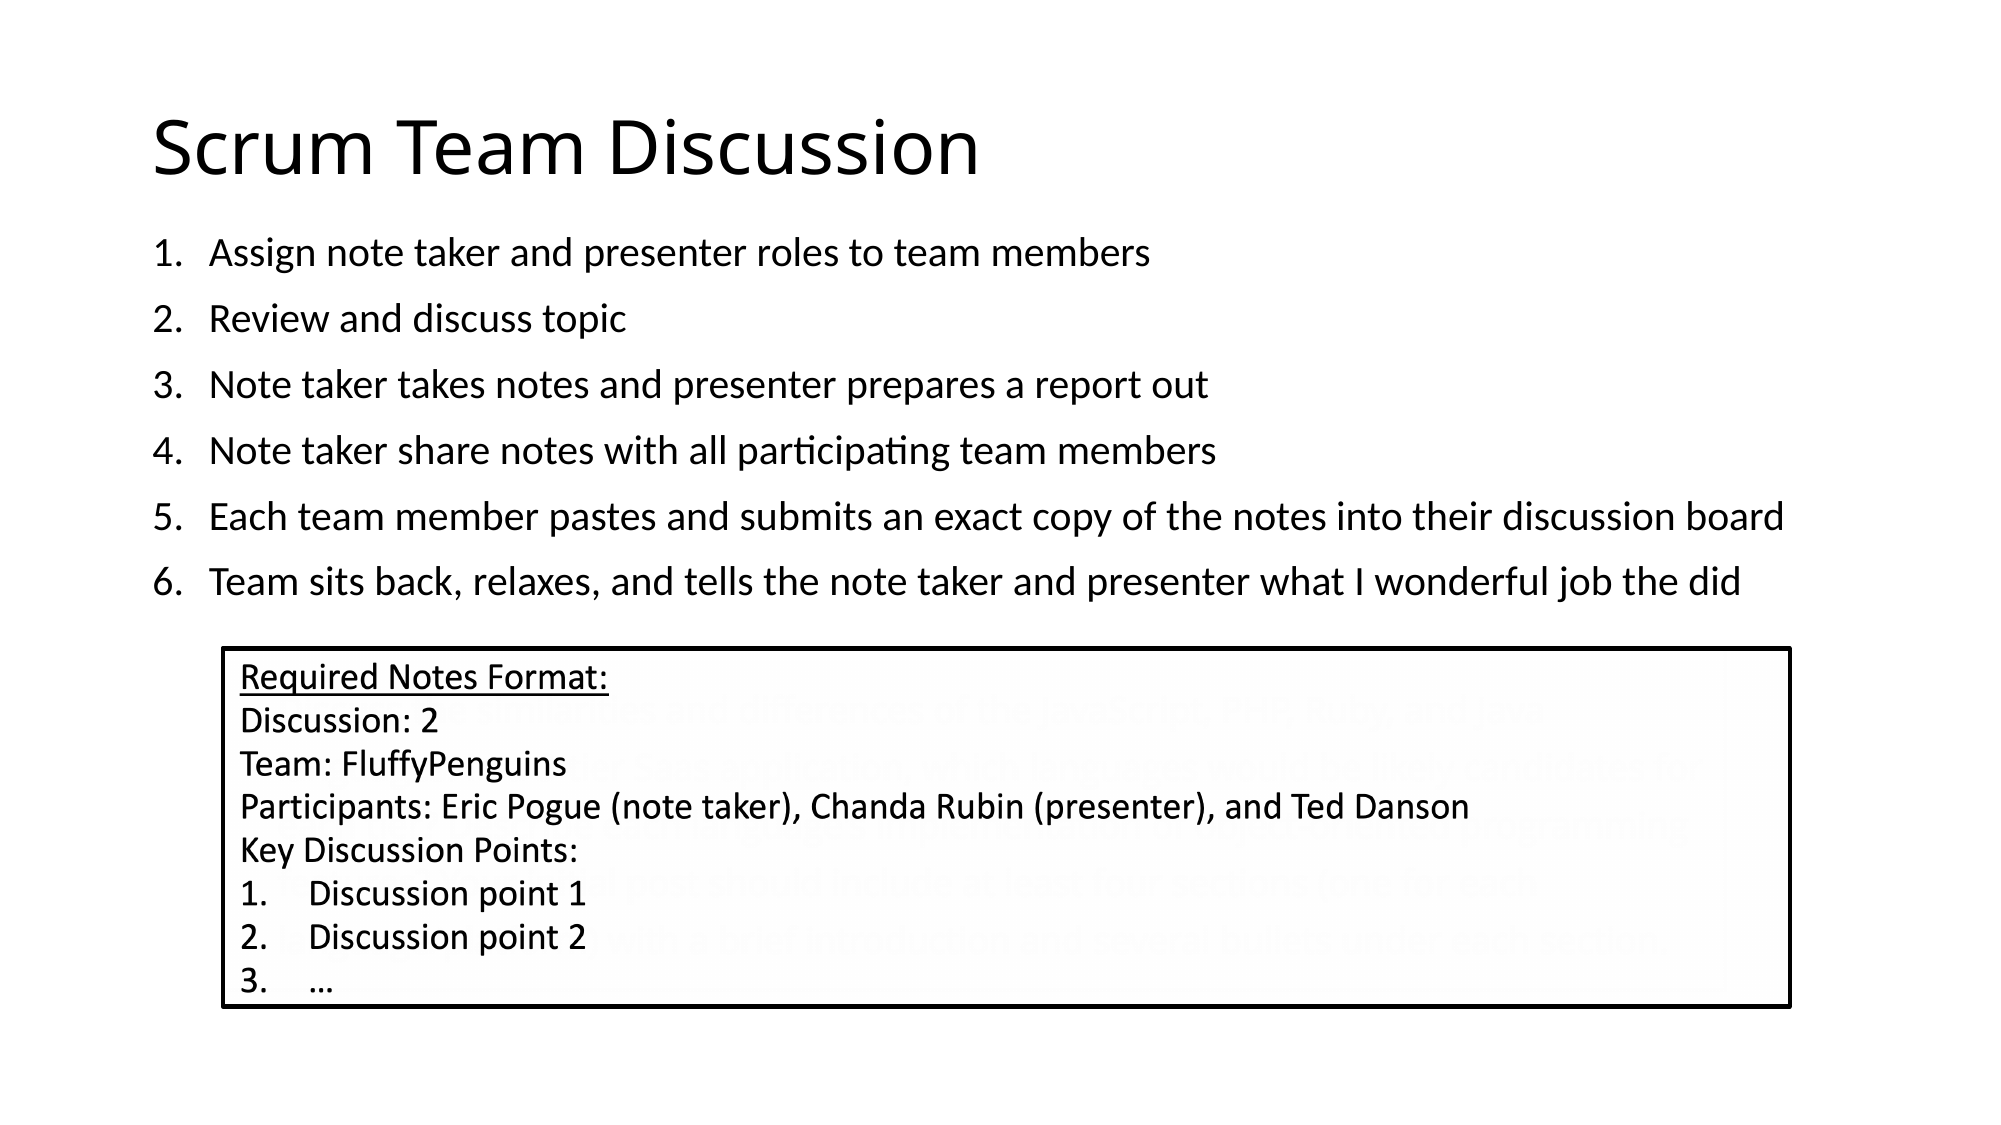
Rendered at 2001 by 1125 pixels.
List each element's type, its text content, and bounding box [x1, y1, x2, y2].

picture [224, 650, 1788, 1005]
list Assign note taker and presenter roles to team members Review and discuss topic Note taker takes notes and presenter prepares a report out Note taker share notes with all participating team members Each team member pastes and submits an exact copy of the notes into their discussion board Team sits back, relaxes, and tells the note taker and presenter what I wonderful job the did [137, 222, 1918, 1058]
title Scrum Team Discussion [137, 88, 1863, 213]
